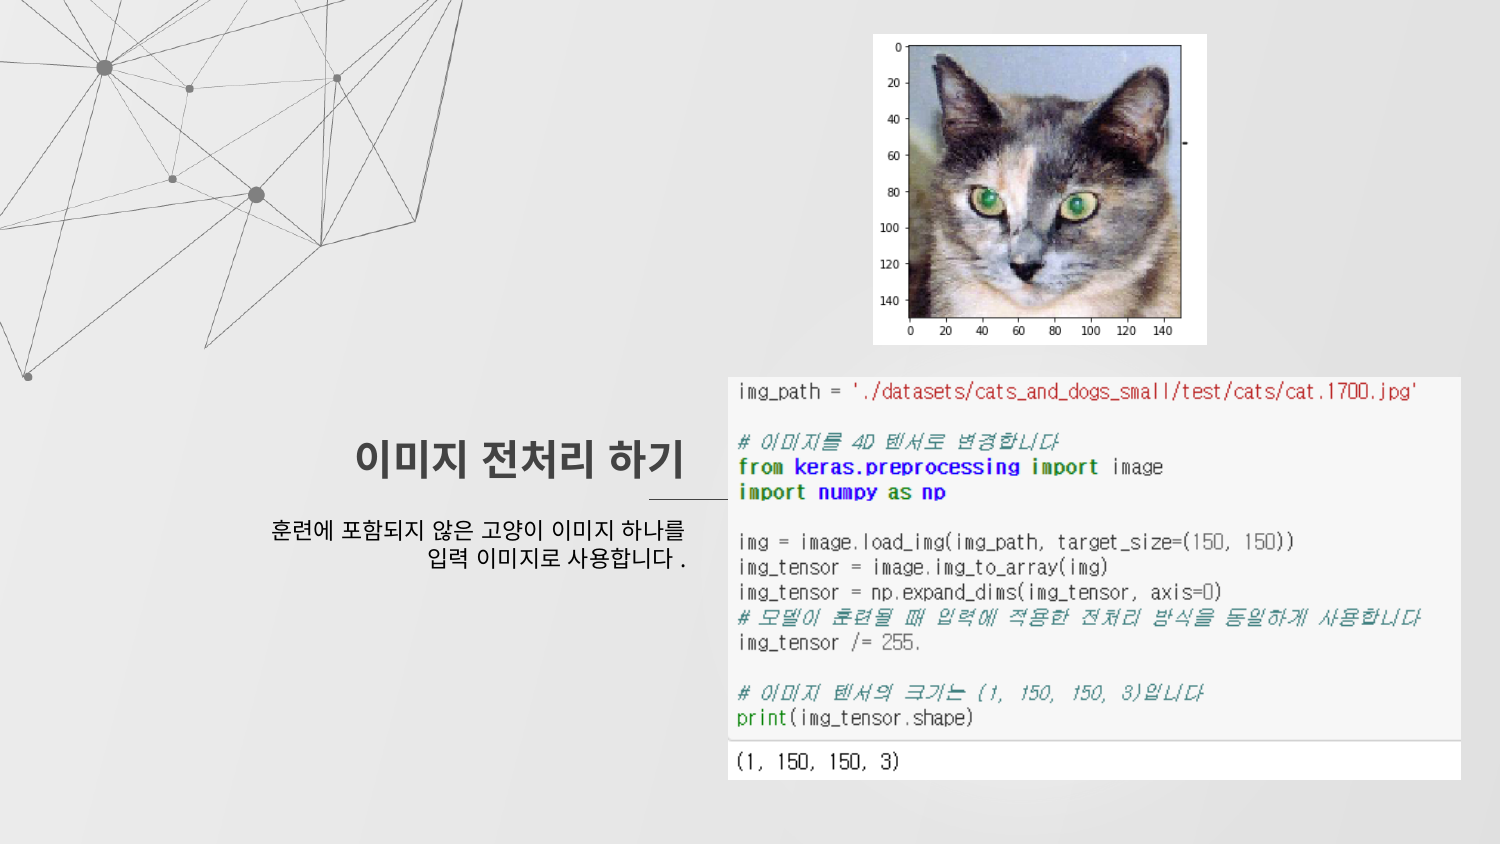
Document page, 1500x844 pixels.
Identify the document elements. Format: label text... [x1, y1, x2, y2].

title 이미지 전처리 하기 [83, 409, 702, 499]
subtitle 훈련에 포함되지 않은 고양이 이미지 하나를 입력 이미지로 사용합니다. [193, 501, 702, 795]
picture [0, 0, 1500, 844]
